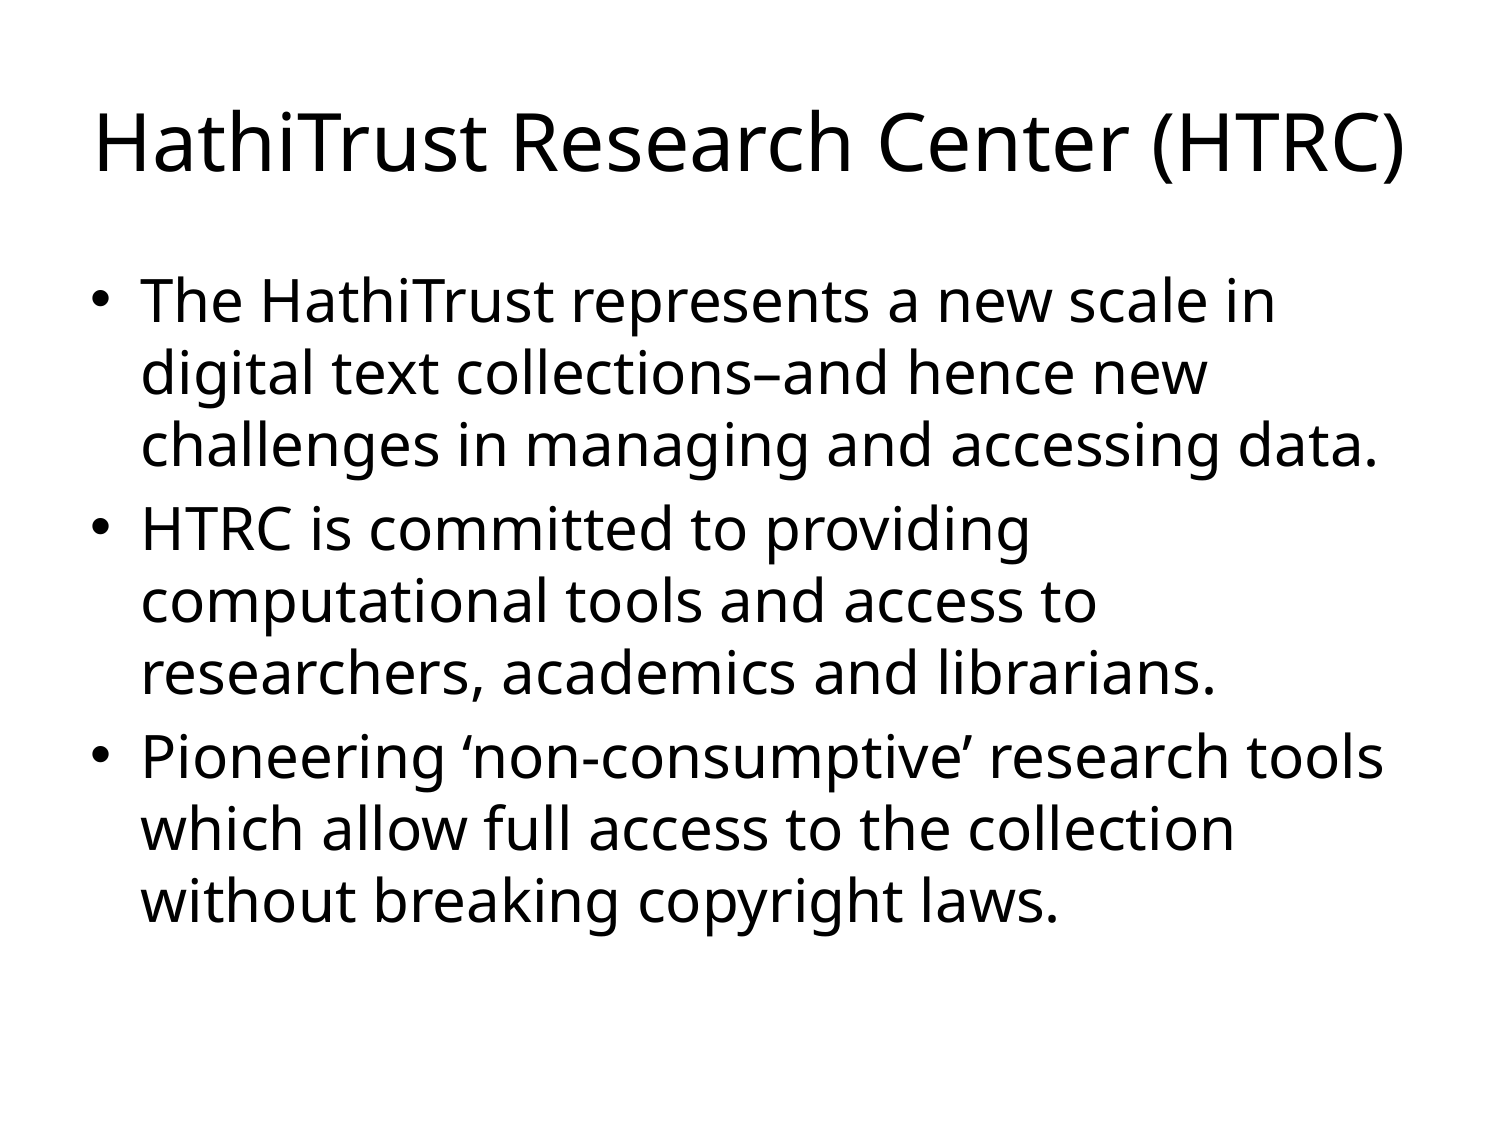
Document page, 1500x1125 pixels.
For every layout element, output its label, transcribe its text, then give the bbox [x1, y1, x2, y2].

title HathiTrust Research Center (HTRC) [75, 45, 1425, 233]
list The HathiTrust represents a new scale in digital text collections–and hence new challenges in managing and accessing data. HTRC is committed to providing computational tools and access to researchers, academics and librarians. Pioneering ‘non-consumptive’ research tools which allow full access to the collection without breaking copyright laws. [75, 254, 1425, 997]
